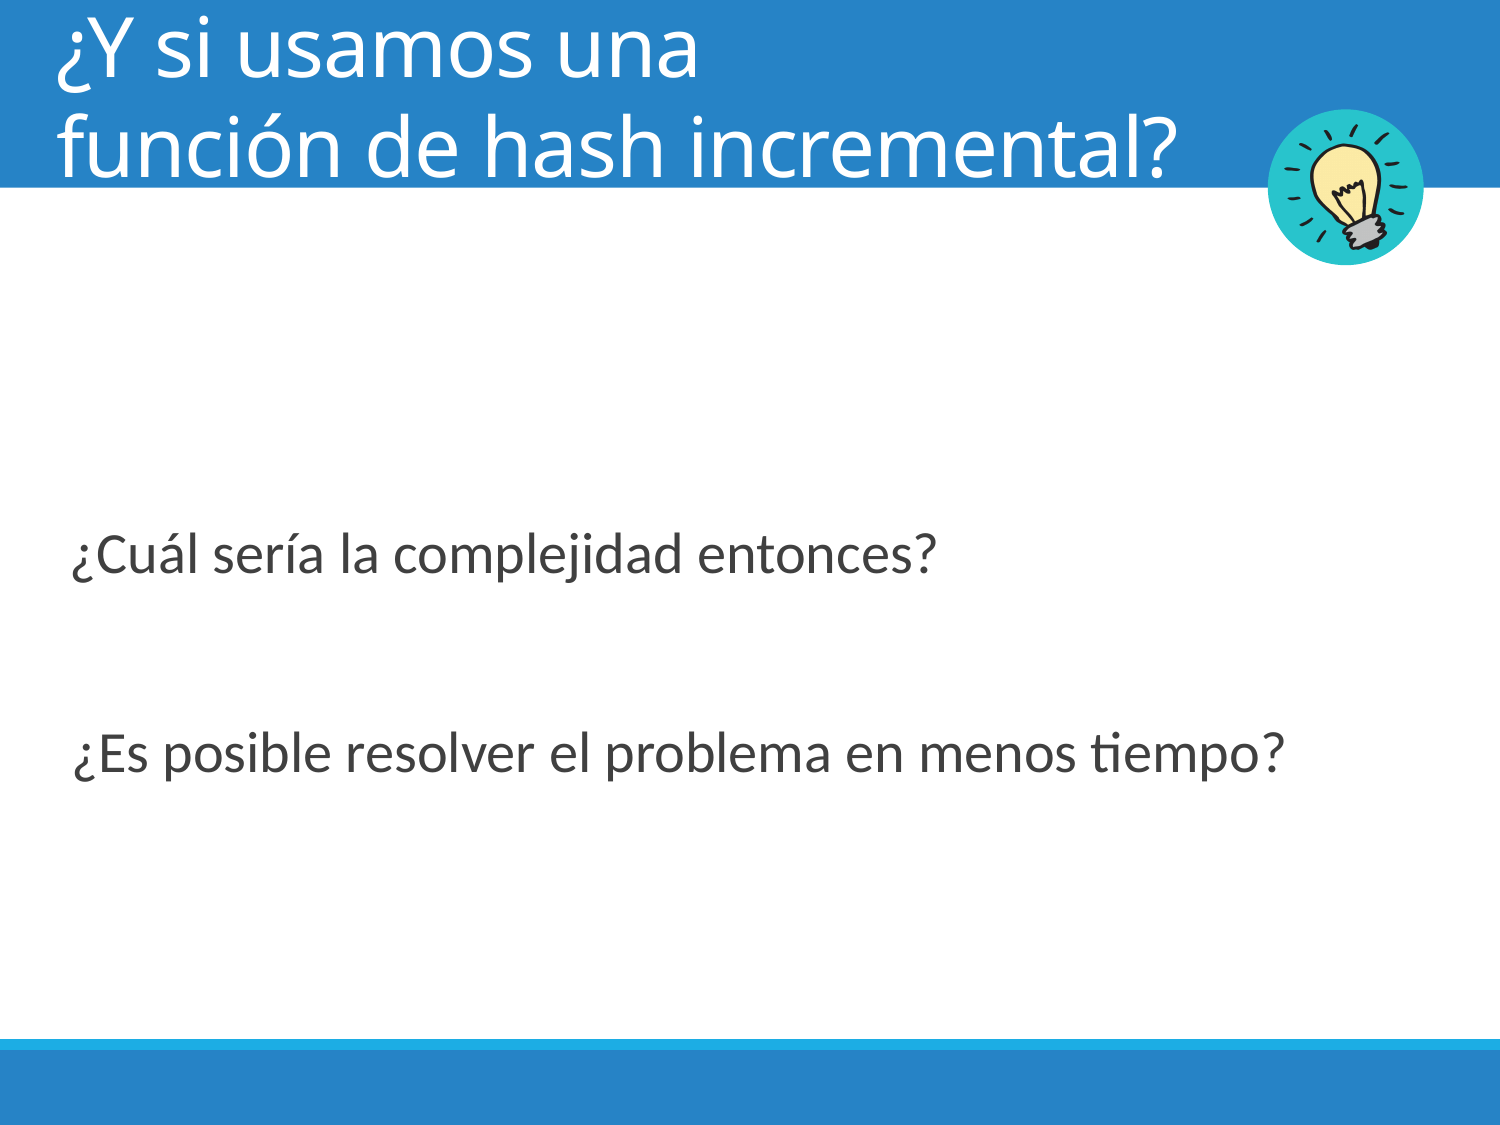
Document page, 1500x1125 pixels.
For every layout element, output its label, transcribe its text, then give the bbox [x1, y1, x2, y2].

list ¿Cuál sería la complejidad entonces? ¿Es posible resolver el problema en menos tiempo? [41, 299, 1459, 1001]
title ¿Y si usamos una función de hash incremental? [41, 0, 1459, 188]
picture [1284, 188, 1408, 250]
